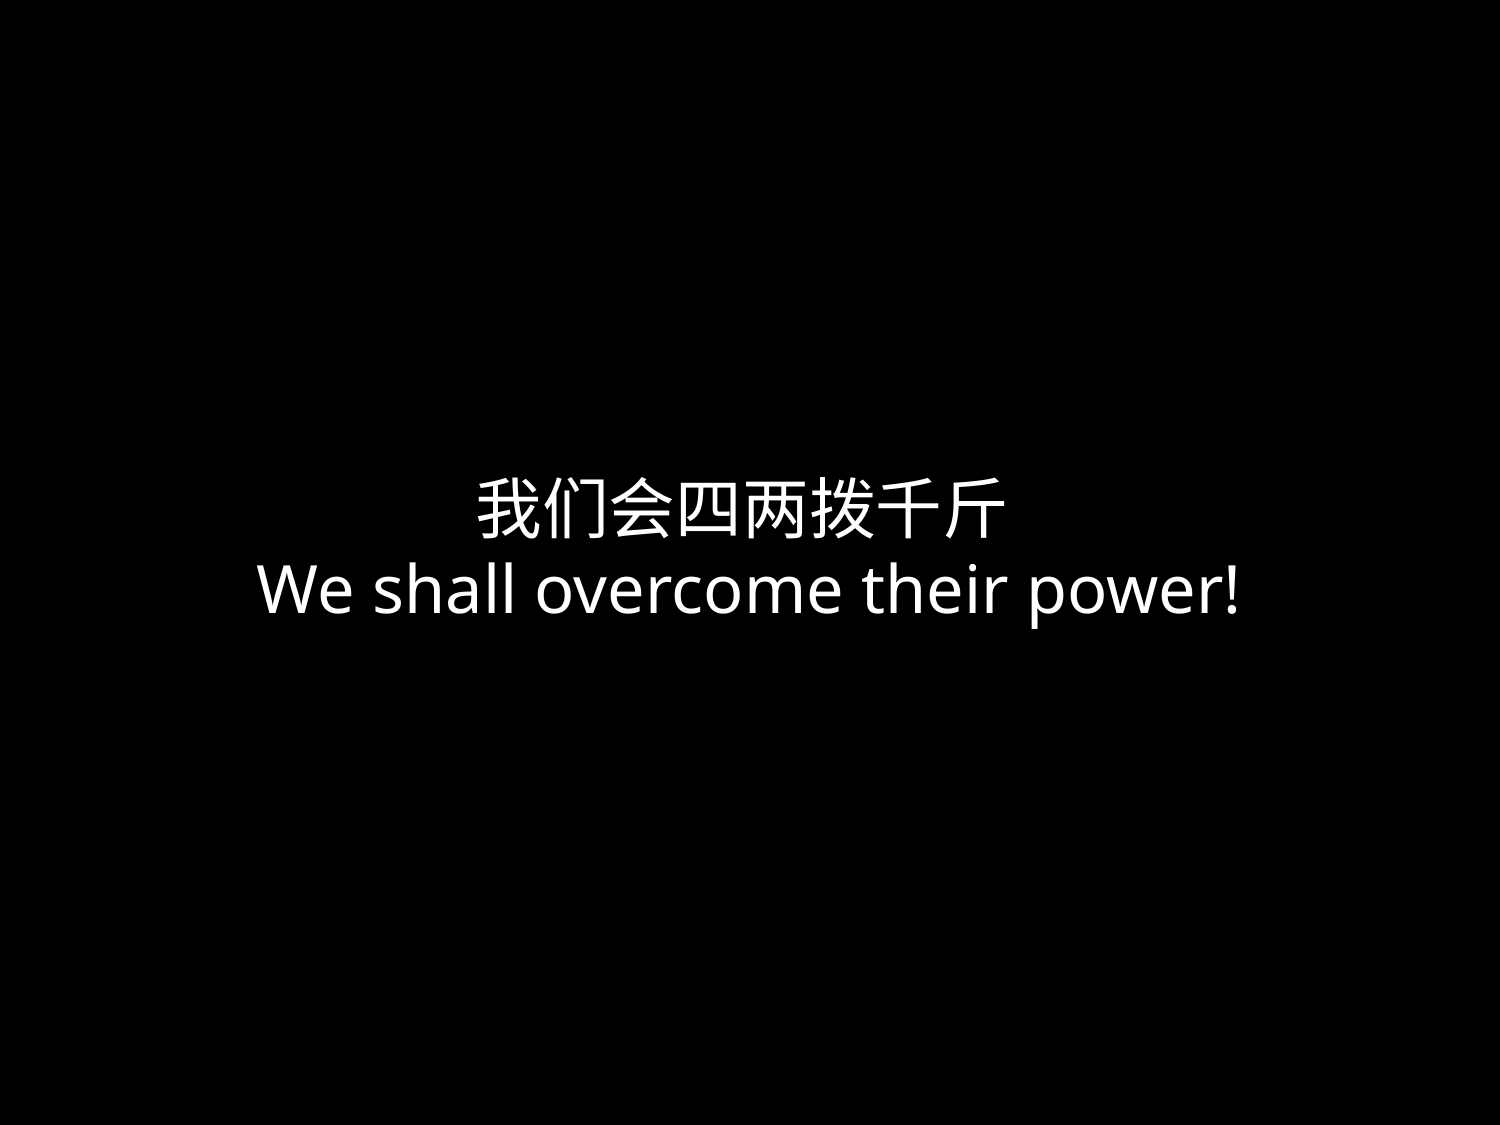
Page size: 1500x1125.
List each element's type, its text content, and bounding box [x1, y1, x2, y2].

text_box 我们会四两拨千斤 We shall overcome their power! [0, 466, 1500, 627]
